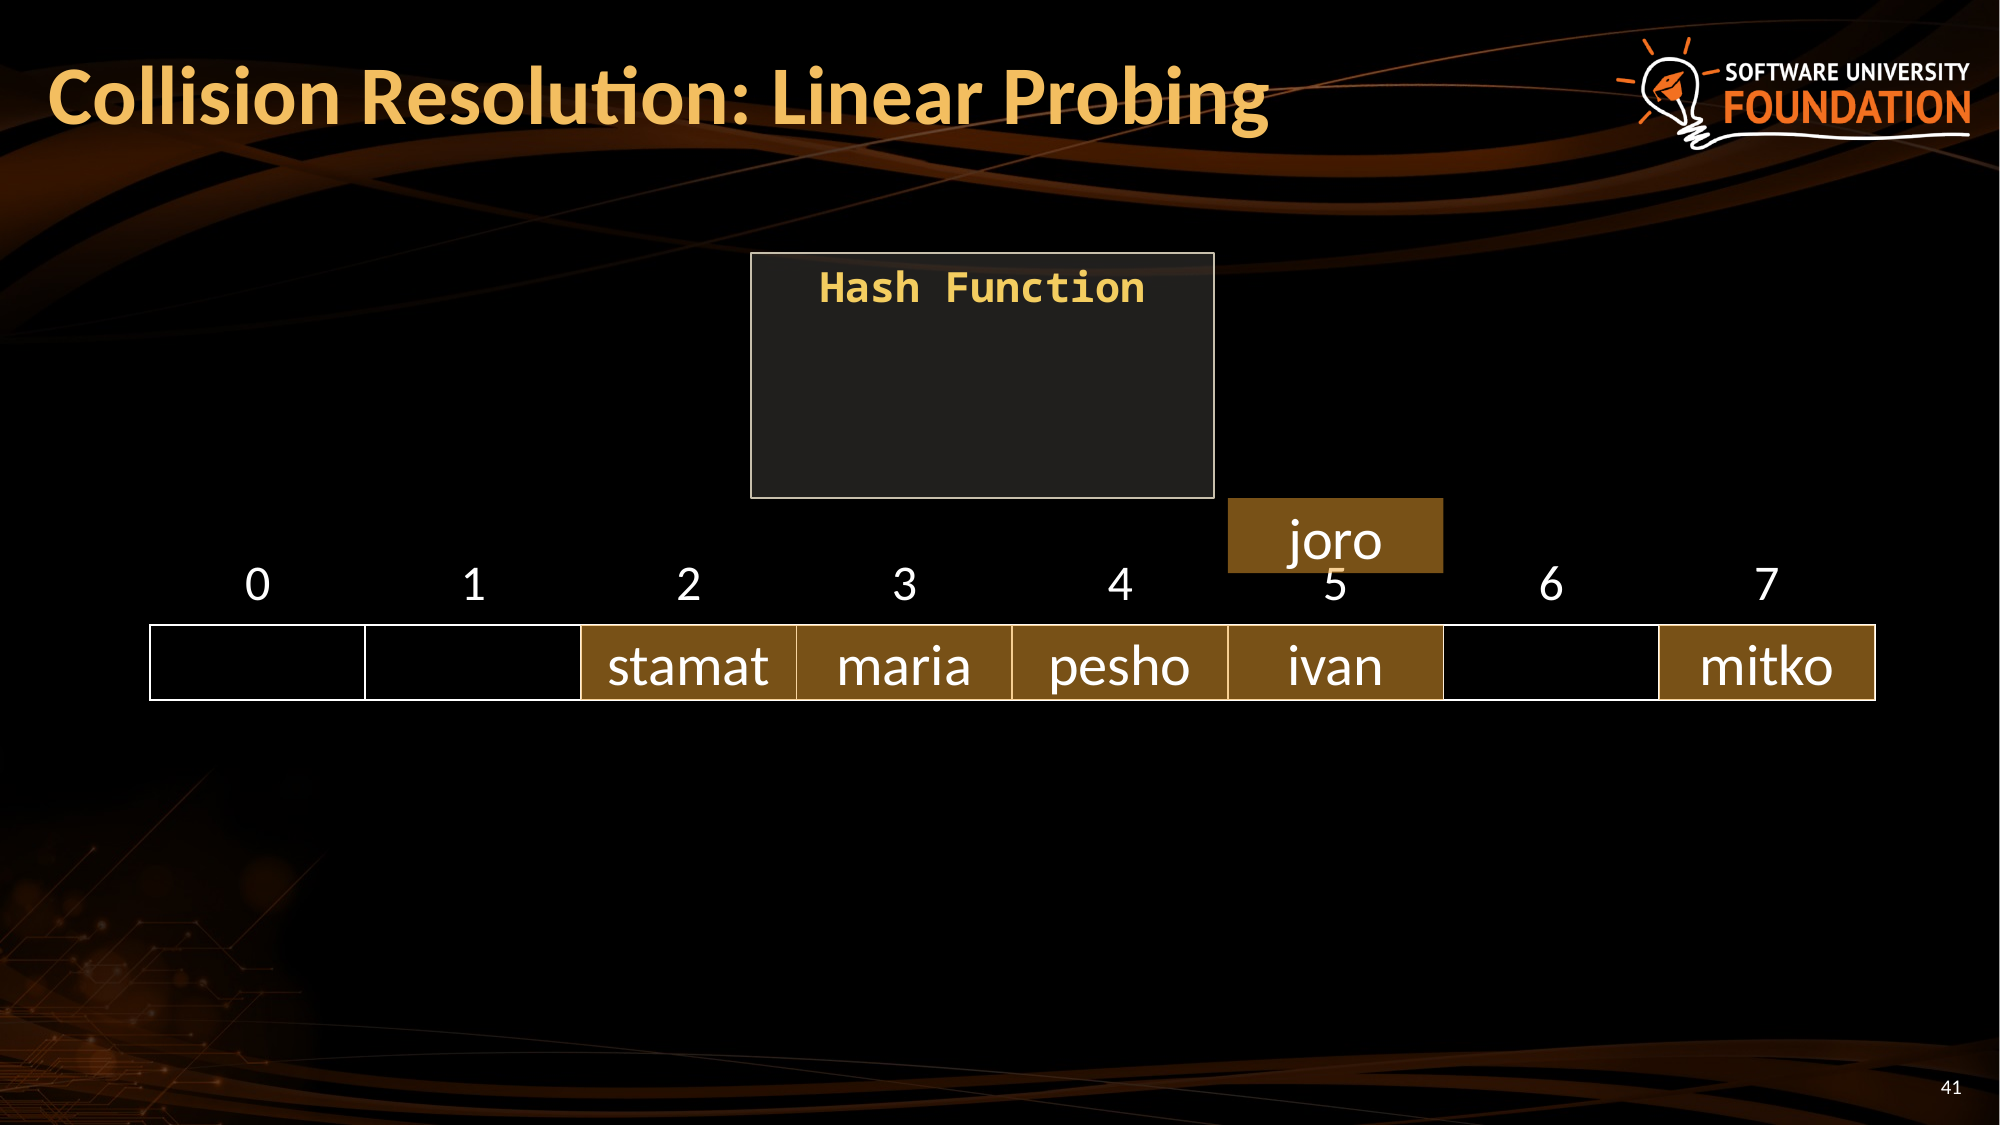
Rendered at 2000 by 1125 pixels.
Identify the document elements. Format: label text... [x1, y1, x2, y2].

table_header 3 [797, 550, 1012, 624]
table_header 6 [1443, 550, 1659, 624]
slide_number 41 [1897, 1070, 1968, 1103]
text_box stamat [580, 624, 797, 700]
table_header 4 [1012, 550, 1228, 624]
text_box mitko [1658, 624, 1875, 700]
table_cell [151, 626, 364, 699]
table_header 7 [1659, 550, 1875, 624]
table_header 0 [150, 550, 365, 624]
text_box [751, 252, 1214, 499]
table_cell [1444, 626, 1658, 699]
title Collision Resolution: Linear Probing [30, 6, 1602, 189]
table_header 2 [581, 550, 797, 624]
text_box pesho [1012, 624, 1228, 700]
table_cell [366, 626, 580, 699]
text_box joro [1227, 498, 1444, 574]
picture [0, 0, 2000, 1125]
text_box maria [797, 624, 1012, 700]
table_header 5 [1228, 574, 1443, 624]
text_box ivan [1228, 624, 1444, 700]
table_header 1 [365, 550, 581, 624]
